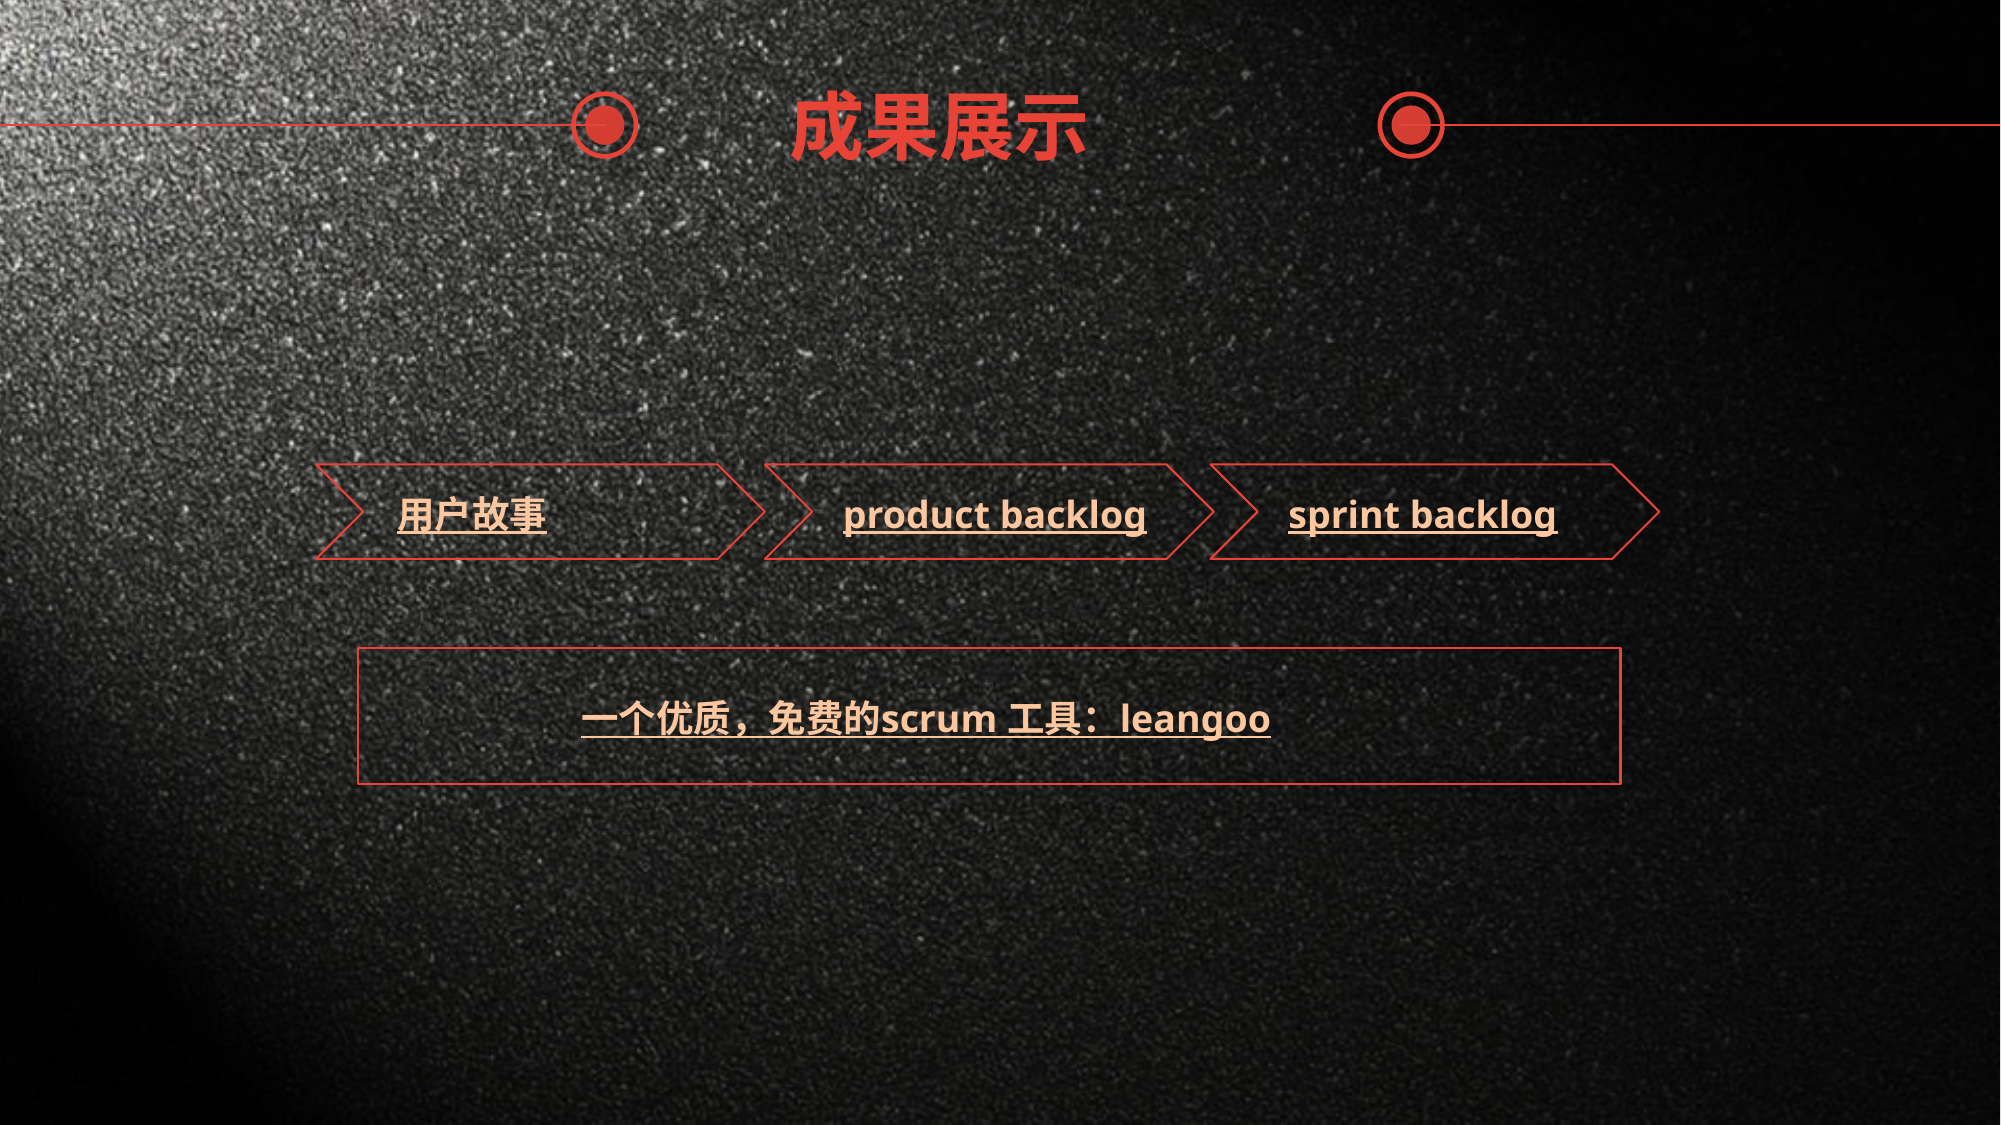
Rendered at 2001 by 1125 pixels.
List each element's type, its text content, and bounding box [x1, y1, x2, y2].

picture [0, 0, 2001, 1125]
text_box 成果展示 [774, 72, 1105, 178]
text_box [356, 646, 1623, 786]
text_box sprint backlog [1273, 490, 1612, 533]
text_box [1379, 93, 2000, 157]
text_box [314, 462, 767, 562]
text_box 用户故事 [382, 490, 721, 533]
text_box [1208, 462, 1662, 562]
text_box [763, 462, 1216, 562]
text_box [0, 93, 637, 157]
text_box product backlog [827, 490, 1196, 533]
